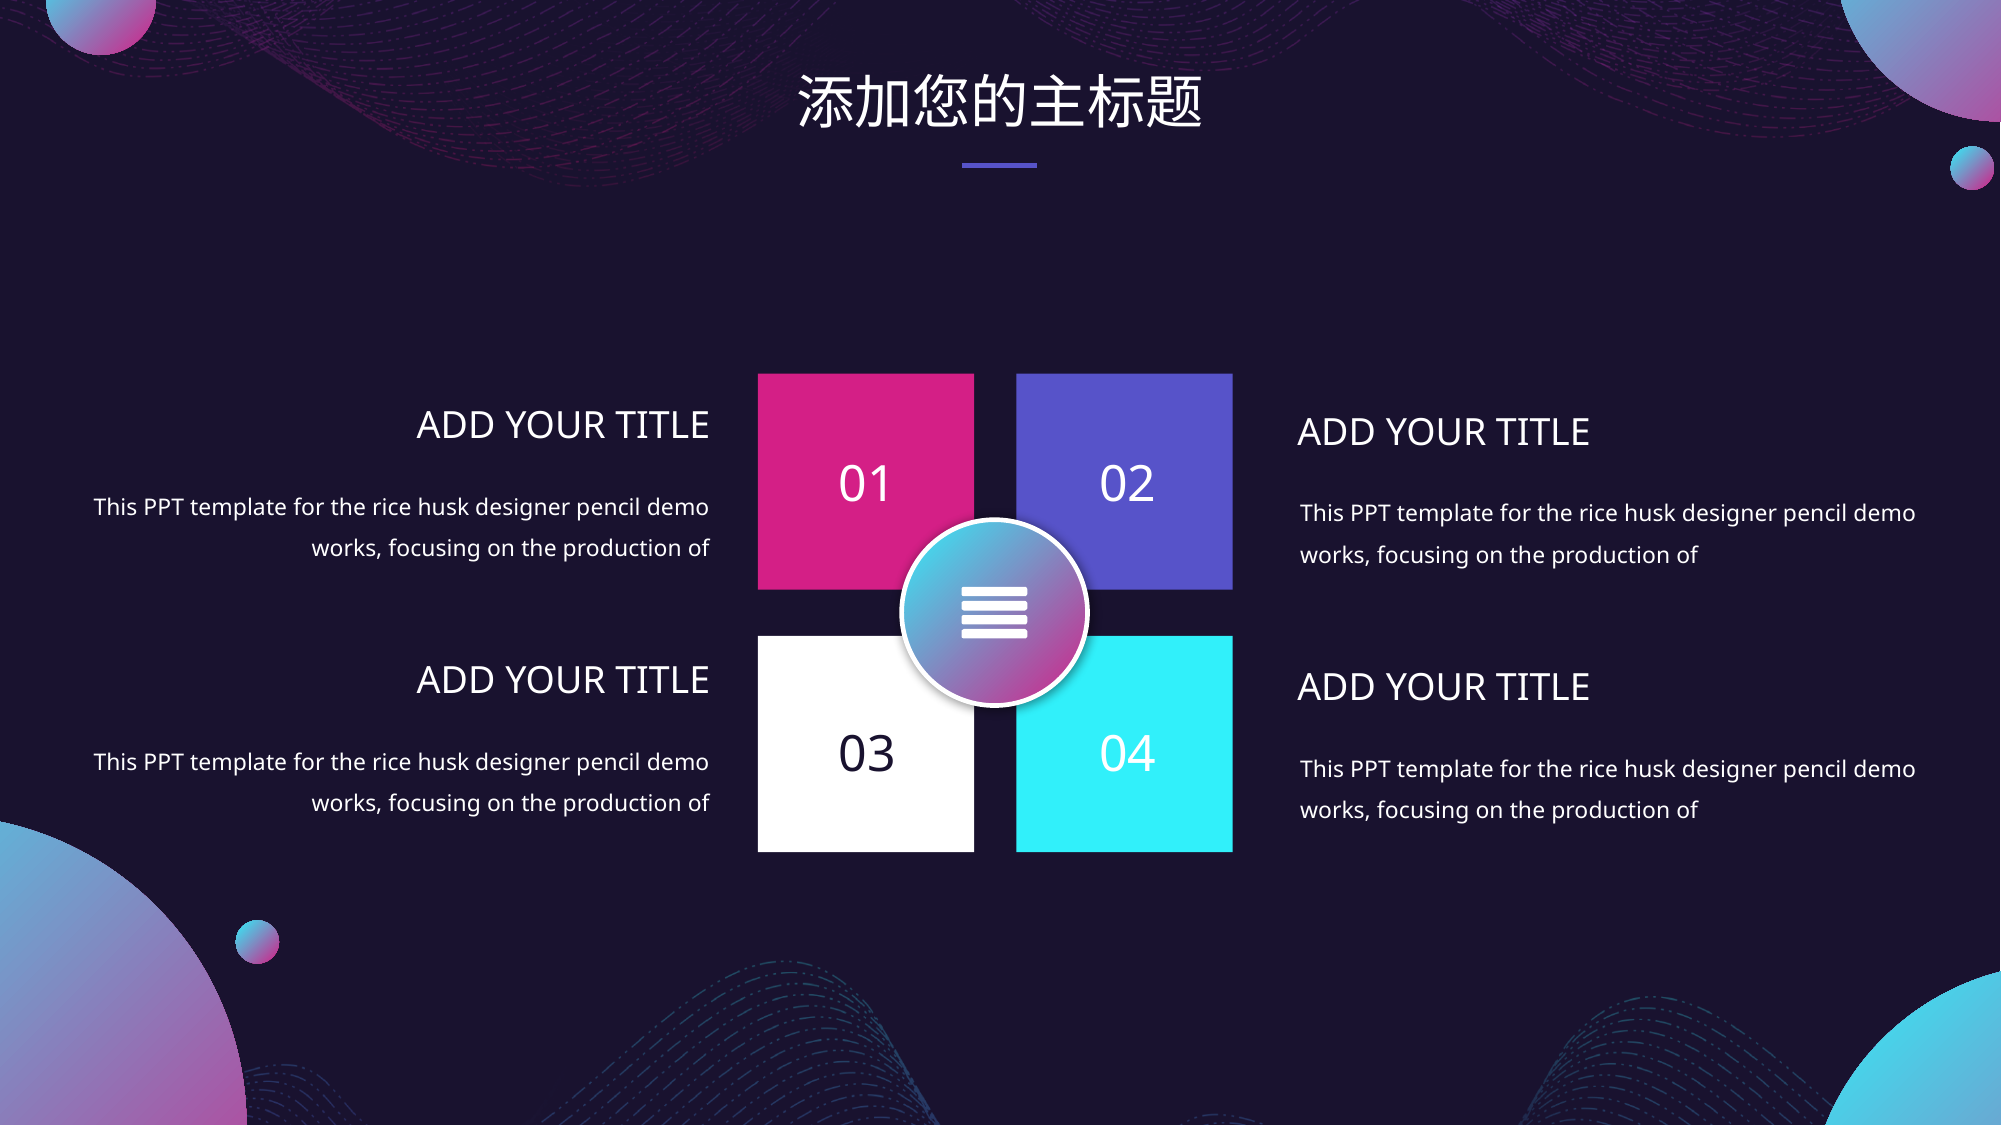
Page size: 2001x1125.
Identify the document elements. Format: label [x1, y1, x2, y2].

text_box [16, 648, 726, 820]
text_box [1274, 400, 1994, 572]
text_box [901, 519, 1088, 706]
text_box [1274, 655, 1994, 827]
picture [0, 0, 2000, 1125]
text_box [16, 393, 726, 565]
